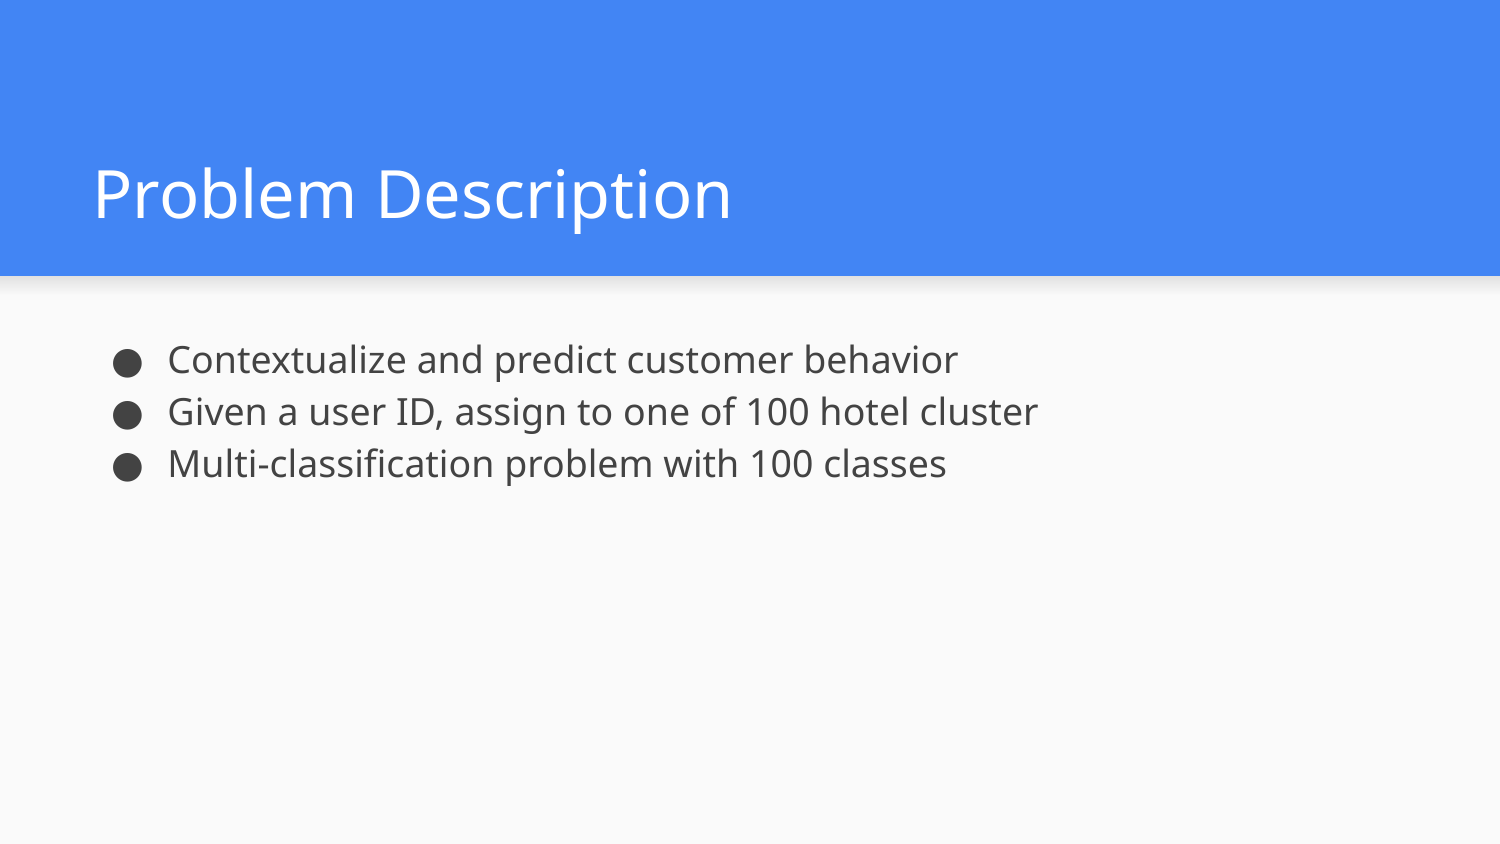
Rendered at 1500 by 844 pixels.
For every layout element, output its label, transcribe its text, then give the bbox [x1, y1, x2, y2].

title Problem Description [77, 121, 1427, 248]
list Contextualize and predict customer behavior Given a user ID, assign to one of 100 hotel cluster Multi-classification problem with 100 classes [77, 314, 1427, 760]
